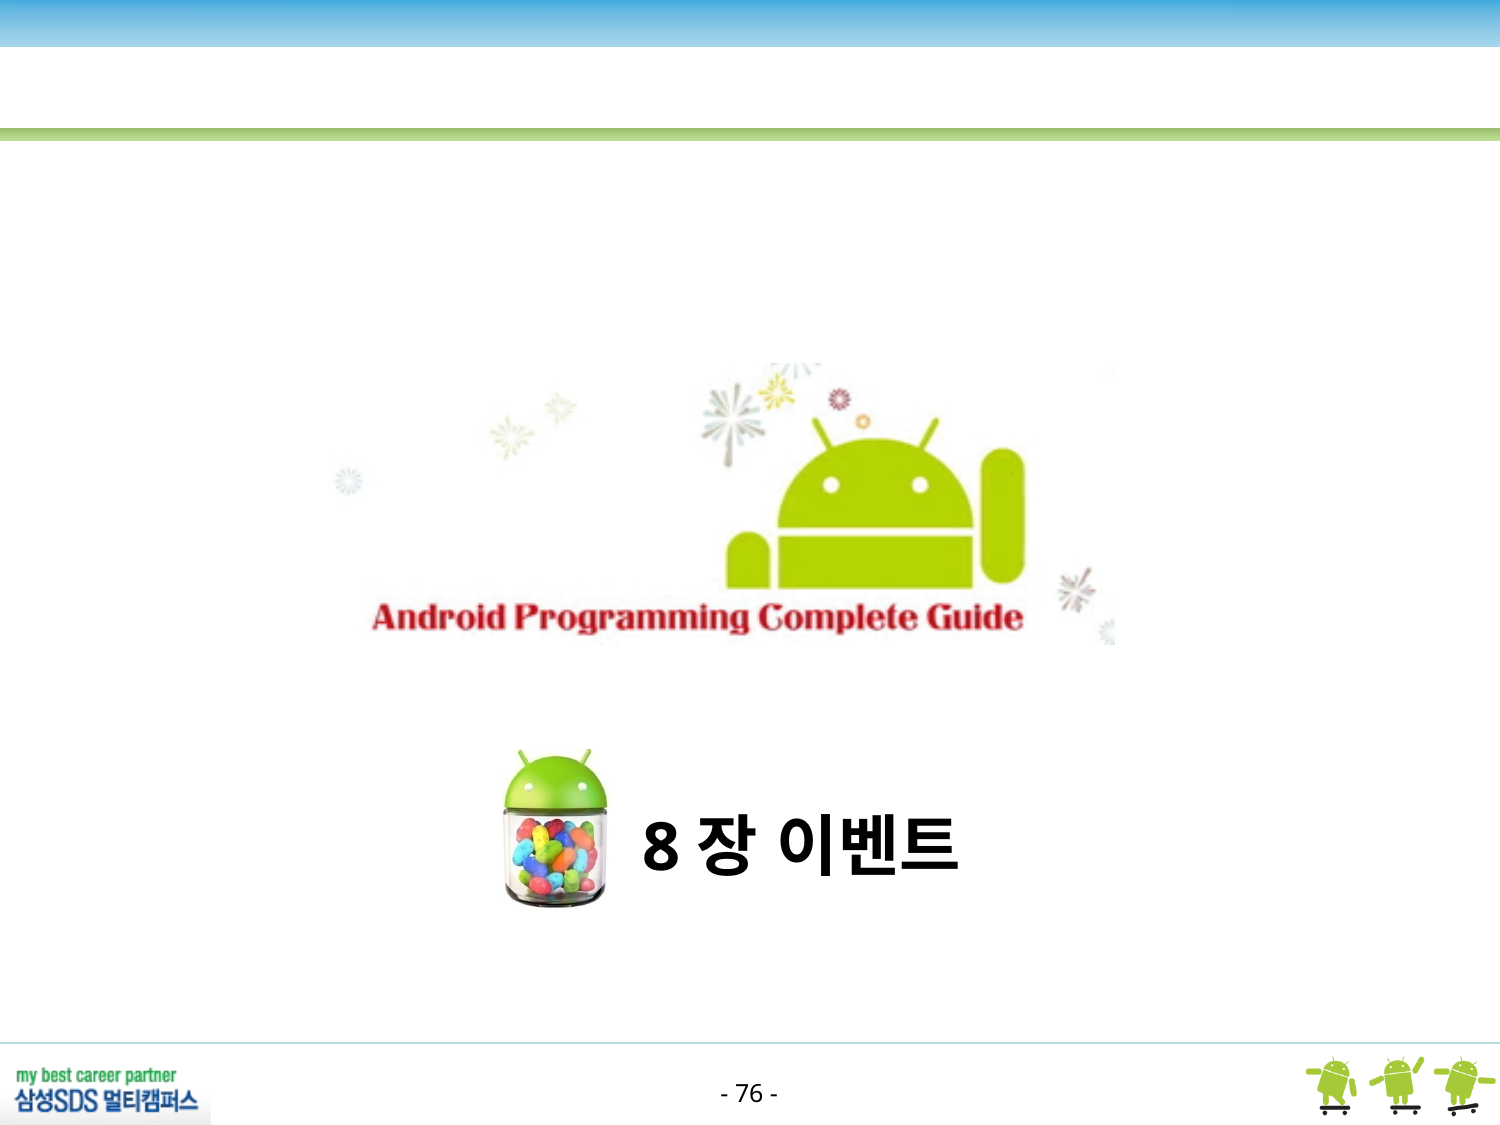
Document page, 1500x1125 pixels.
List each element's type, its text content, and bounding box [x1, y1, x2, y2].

picture [0, 1060, 211, 1125]
picture [1300, 1048, 1500, 1125]
text_box 8장 이벤트 [627, 796, 977, 892]
picture [327, 363, 1115, 645]
slide_number - 76 - [574, 1070, 925, 1125]
picture [503, 749, 616, 911]
picture [0, 0, 1500, 47]
